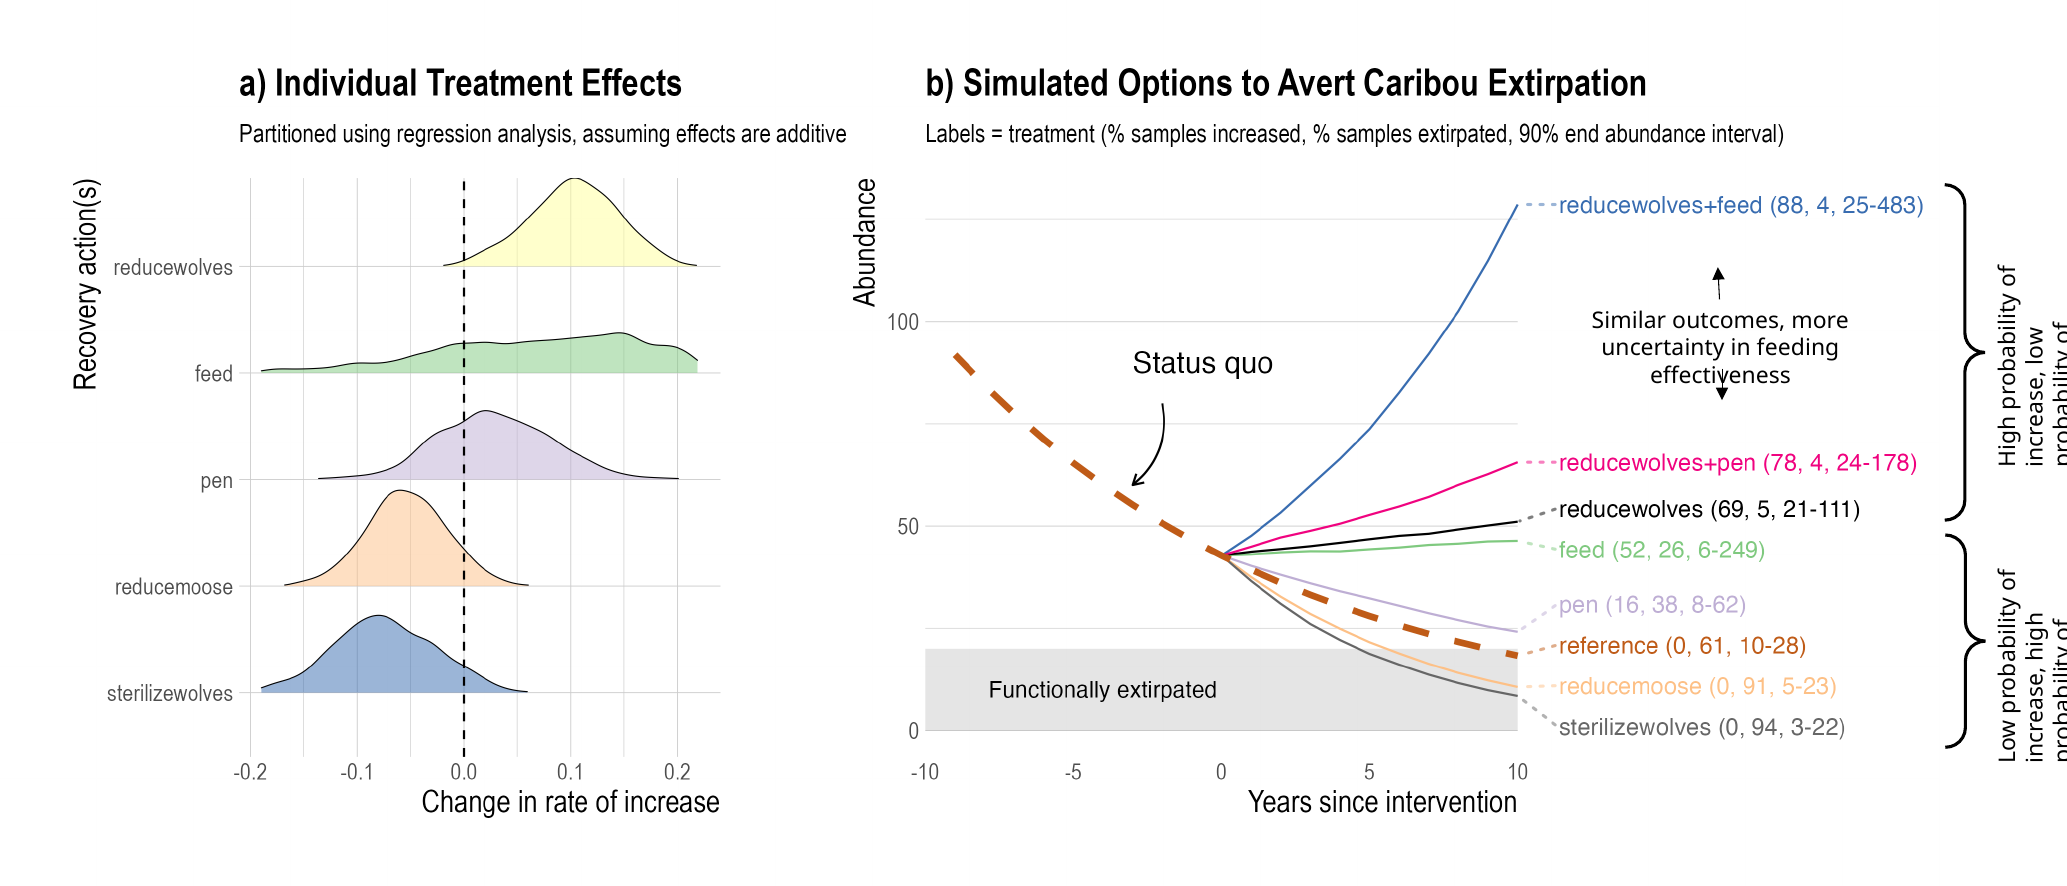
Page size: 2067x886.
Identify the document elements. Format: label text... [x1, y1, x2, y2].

text_box [1945, 534, 1986, 748]
text_box High probability of increase, low probability of extirpation [1984, 224, 2067, 483]
picture [0, 0, 1940, 886]
text_box [1944, 184, 1985, 521]
text_box Low probability of increase, high probability of extirpation [1984, 520, 2067, 779]
